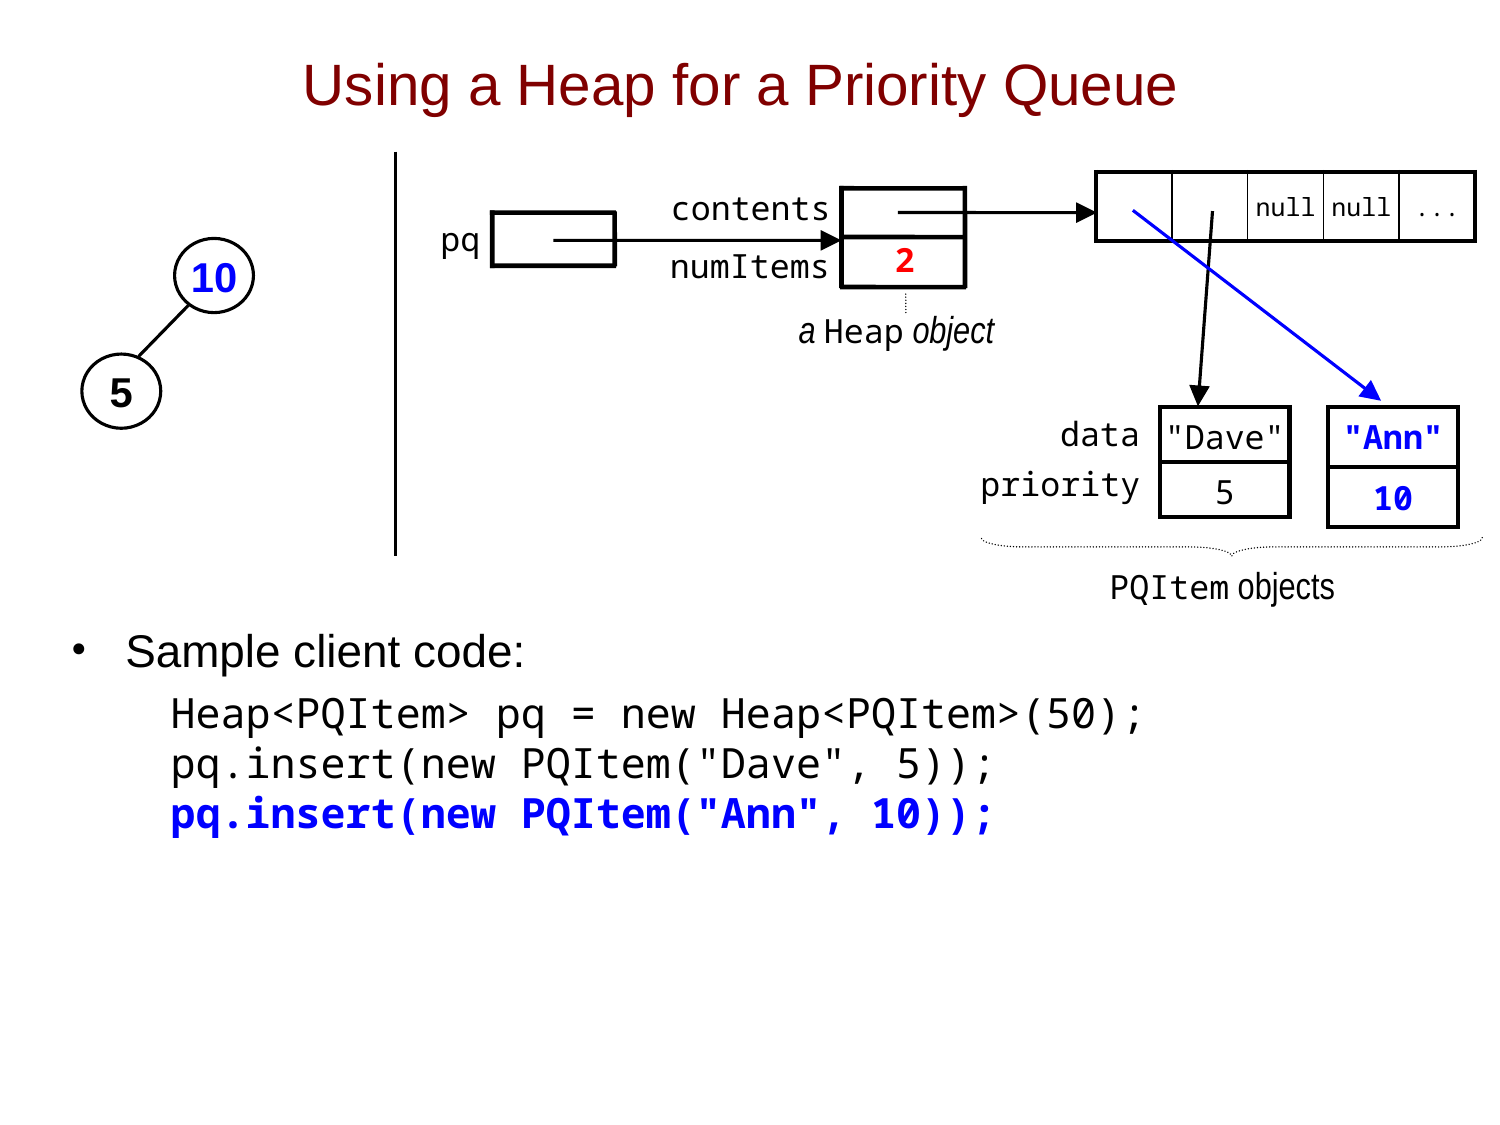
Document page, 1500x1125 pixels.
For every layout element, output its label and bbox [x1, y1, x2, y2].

table_header [1400, 174, 1473, 239]
table_header [1162, 409, 1287, 460]
text_box [965, 406, 1156, 511]
text_box [81, 238, 254, 429]
table_cell [1330, 469, 1456, 525]
text_box [425, 179, 1094, 293]
text_box [783, 297, 1010, 359]
table_cell [1162, 464, 1287, 515]
list [55, 138, 1500, 1060]
table_header [1324, 174, 1398, 239]
table_header [1330, 409, 1456, 465]
text_box [1132, 210, 1382, 405]
text_box [981, 537, 1483, 615]
table_header [1098, 174, 1171, 239]
title [96, 12, 1386, 138]
table_header [1173, 174, 1247, 239]
table_header [1248, 174, 1323, 239]
